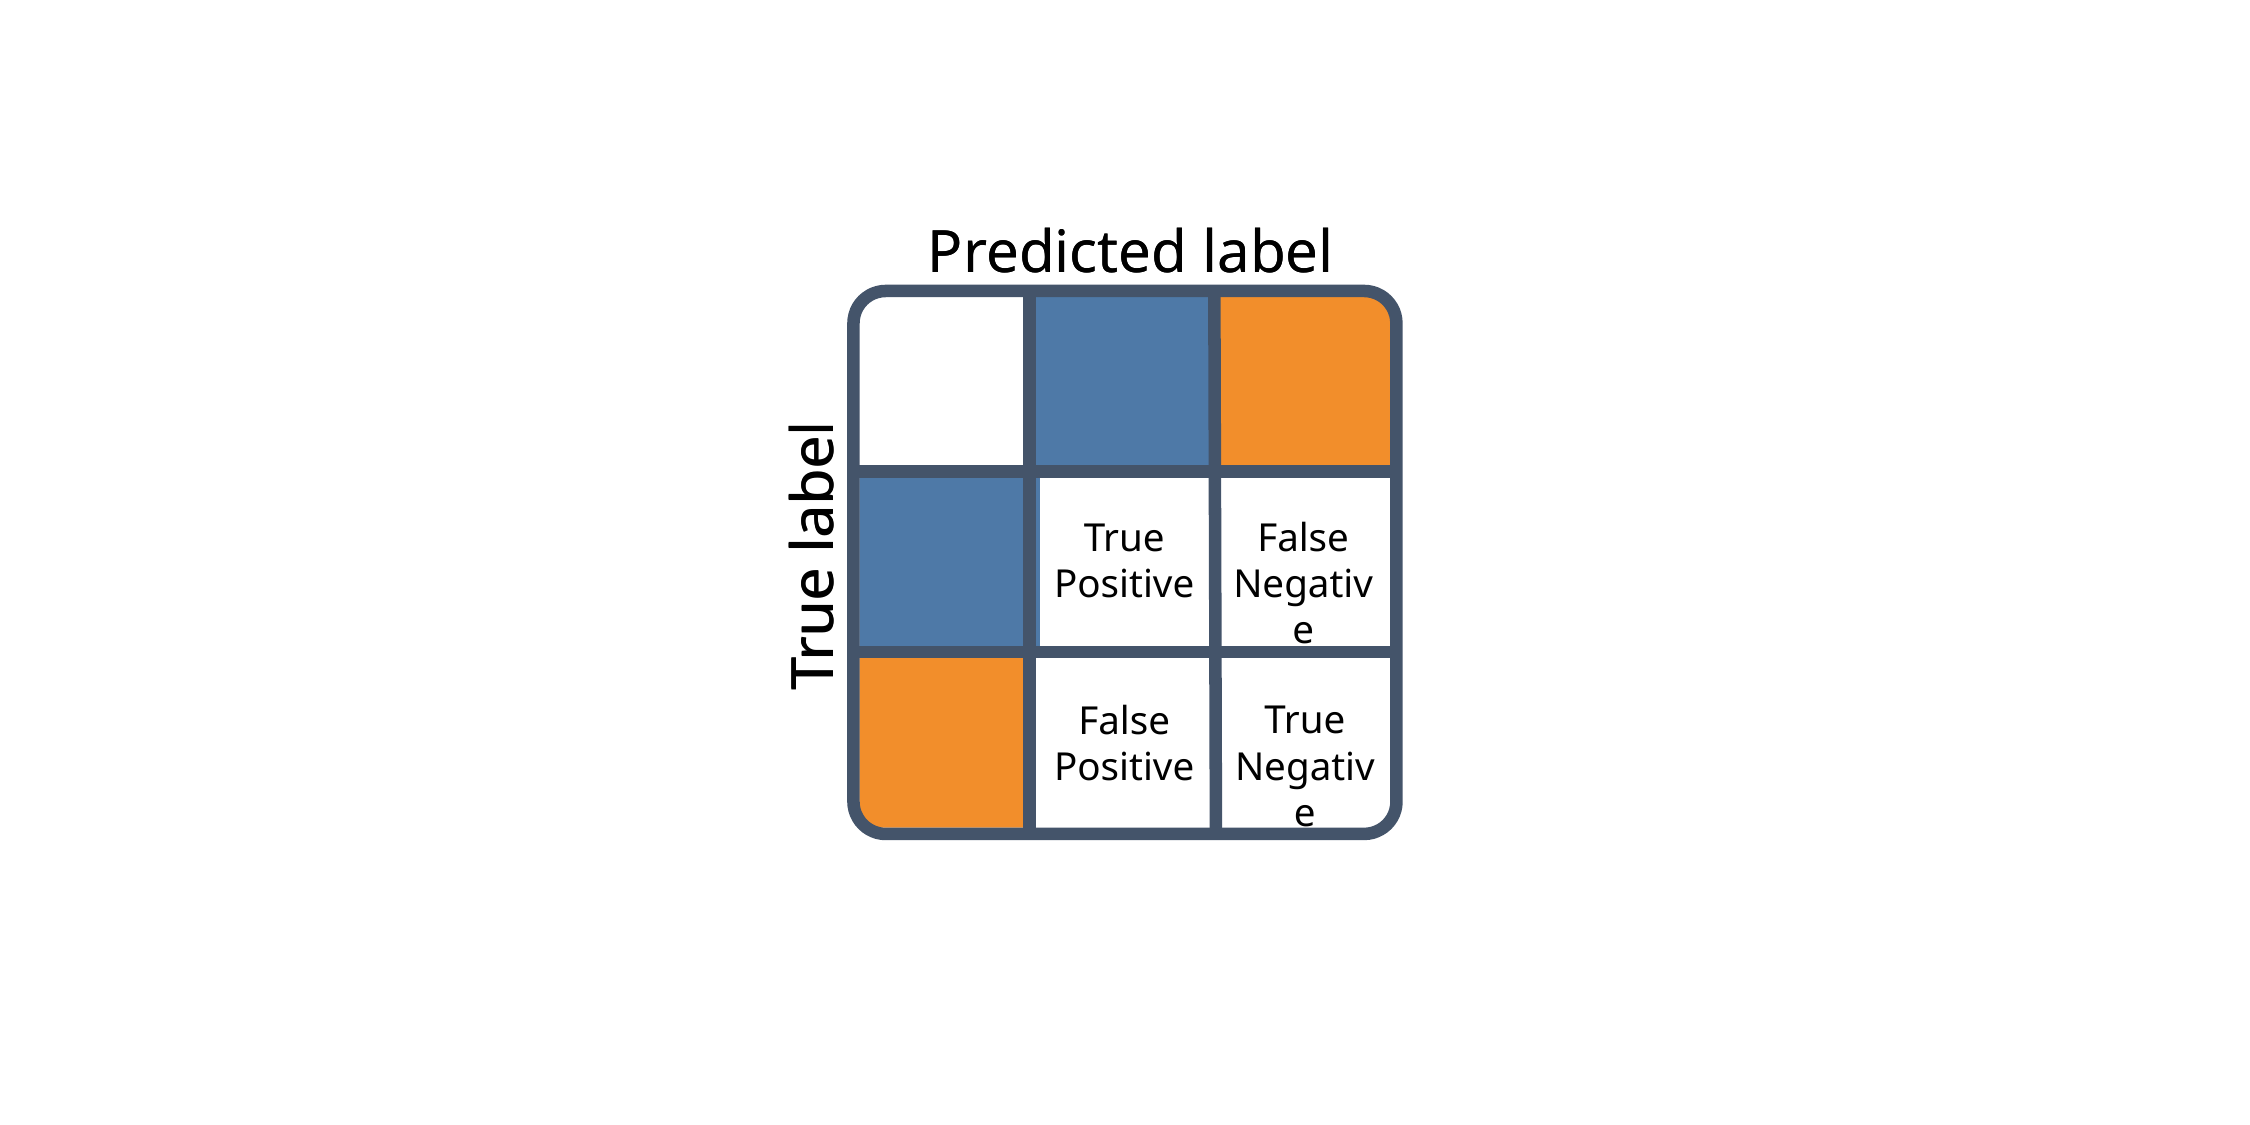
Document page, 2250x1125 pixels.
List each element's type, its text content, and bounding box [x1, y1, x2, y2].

text_box True Negative [1210, 687, 1400, 842]
text_box True label [767, 283, 853, 827]
text_box Predicted label [859, 206, 1403, 292]
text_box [853, 290, 1397, 834]
